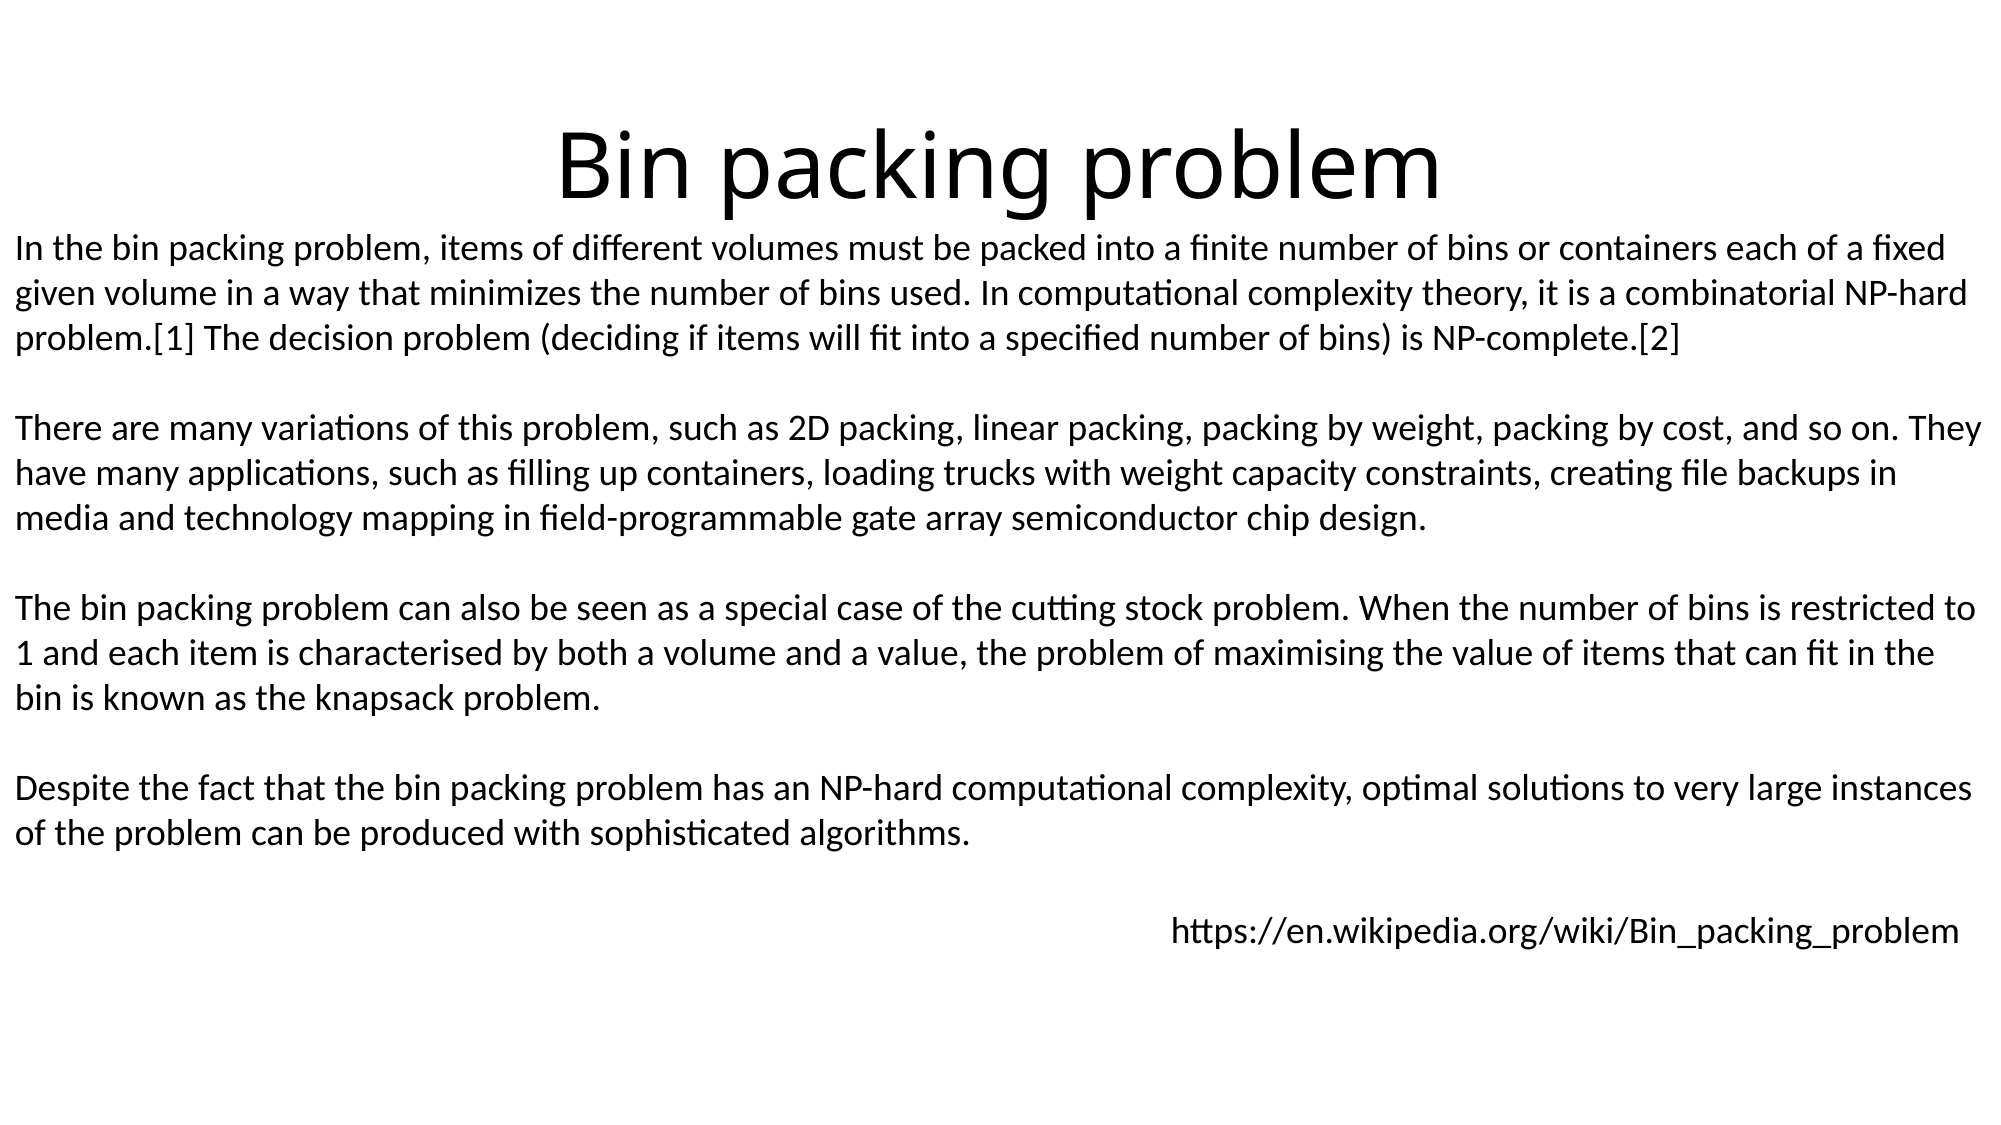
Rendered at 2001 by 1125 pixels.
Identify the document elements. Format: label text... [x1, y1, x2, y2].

text_box In the bin packing problem, items of different volumes must be packed into a finite number of bins or containers each of a fixed given volume in a way that minimizes the number of bins used. In computational complexity theory, it is a combinatorial NP-hard problem.[1] The decision problem (deciding if items will fit into a specified number of bins) is NP-complete.[2] There are many variations of this problem, such as 2D packing, linear packing, packing by weight, packing by cost, and so on. They have many applications, such as filling up containers, loading trucks with weight capacity constraints, creating file backups in media and technology mapping in field-programmable gate array semiconductor chip design. The bin packing problem can also be seen as a special case of the cutting stock problem. When the number of bins is restricted to 1 and each item is characterised by both a volume and a value, the problem of maximising the value of items that can fit in the bin is known as the knapsack problem. Despite the fact that the bin packing problem has an NP-hard computational complexity, optimal solutions to very large instances of the problem can be produced with sophisticated algorithms. [0, 215, 2000, 861]
text_box https://en.wikipedia.org/wiki/Bin_packing_problem [1156, 898, 1976, 959]
title Bin packing problem [137, 59, 1863, 215]
